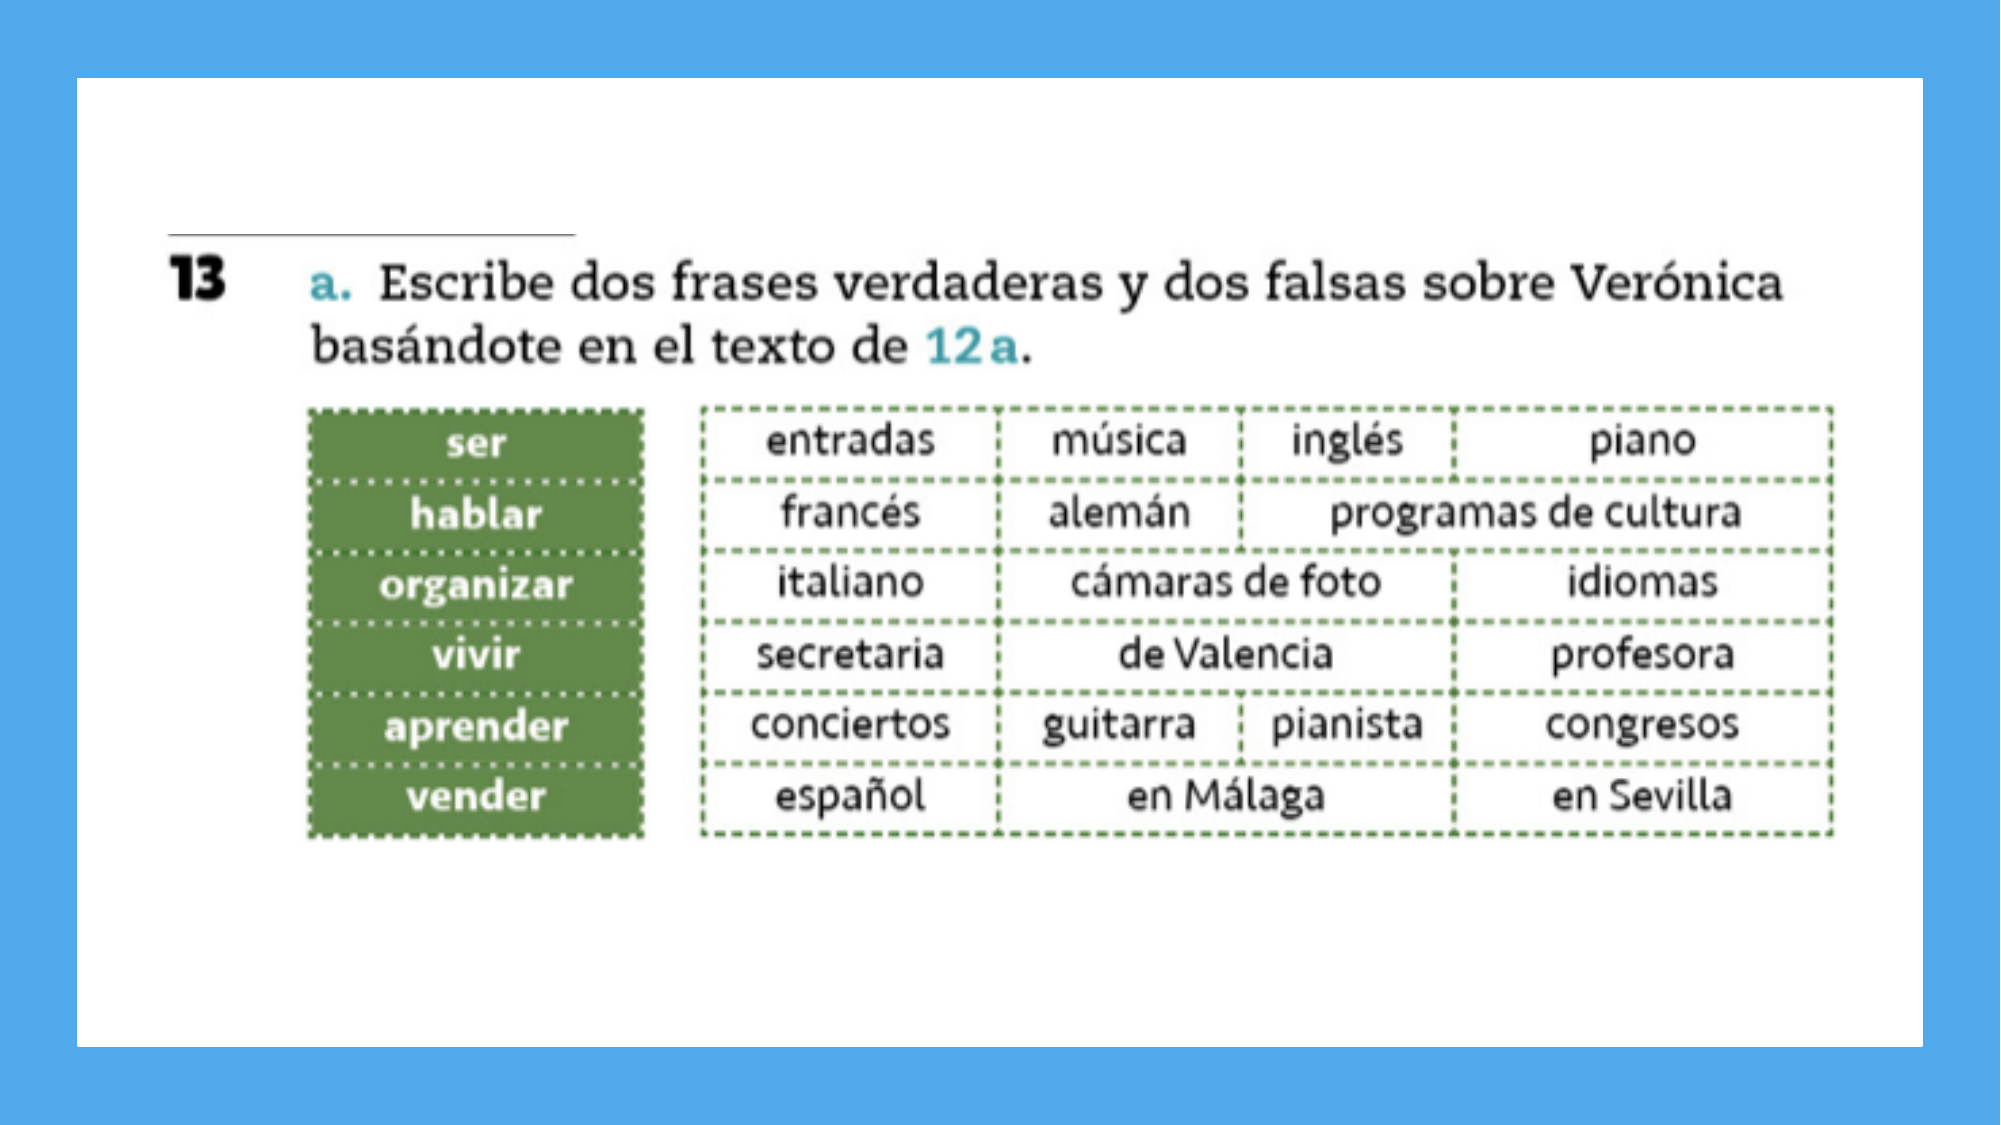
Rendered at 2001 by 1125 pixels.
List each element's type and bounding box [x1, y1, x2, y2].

text_box [77, 78, 1923, 1047]
text_box [0, 0, 2000, 1125]
list [131, 234, 1869, 891]
